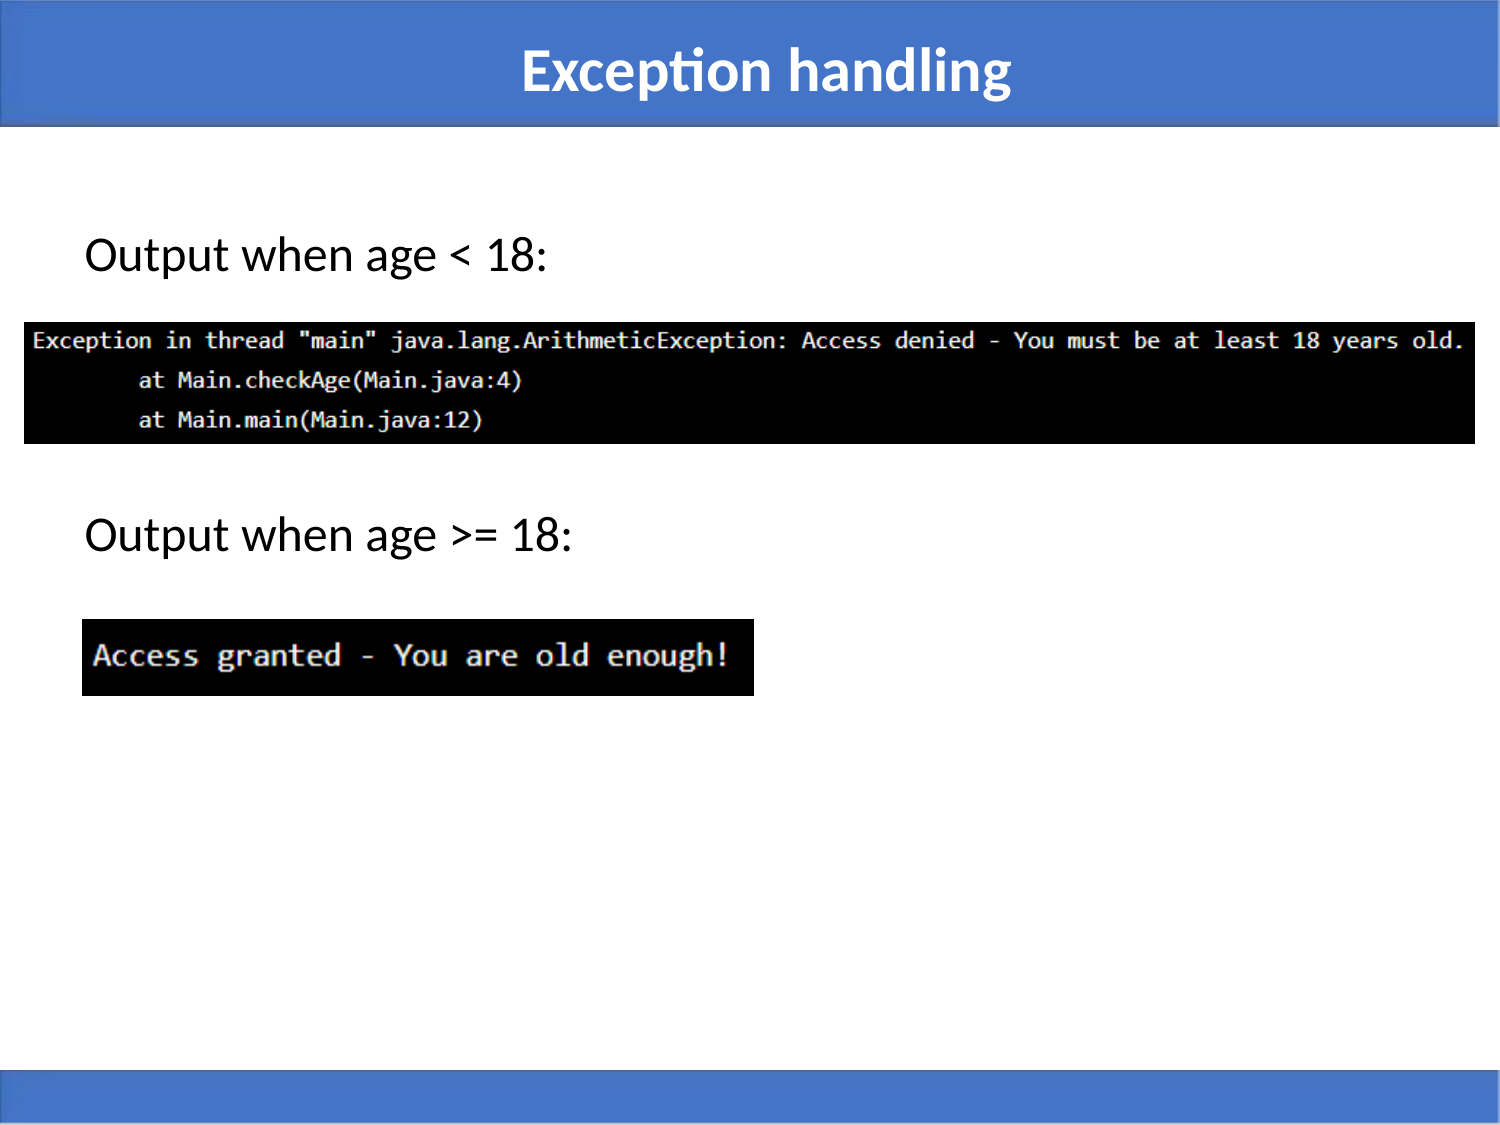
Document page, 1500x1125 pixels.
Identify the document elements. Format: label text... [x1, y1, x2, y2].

picture [0, 1069, 1500, 1125]
picture [0, 0, 1500, 127]
text_box Output when age >= 18: [69, 486, 1429, 576]
picture [81, 619, 754, 696]
picture [24, 322, 1476, 444]
text_box Output when age < 18: [69, 206, 1429, 297]
